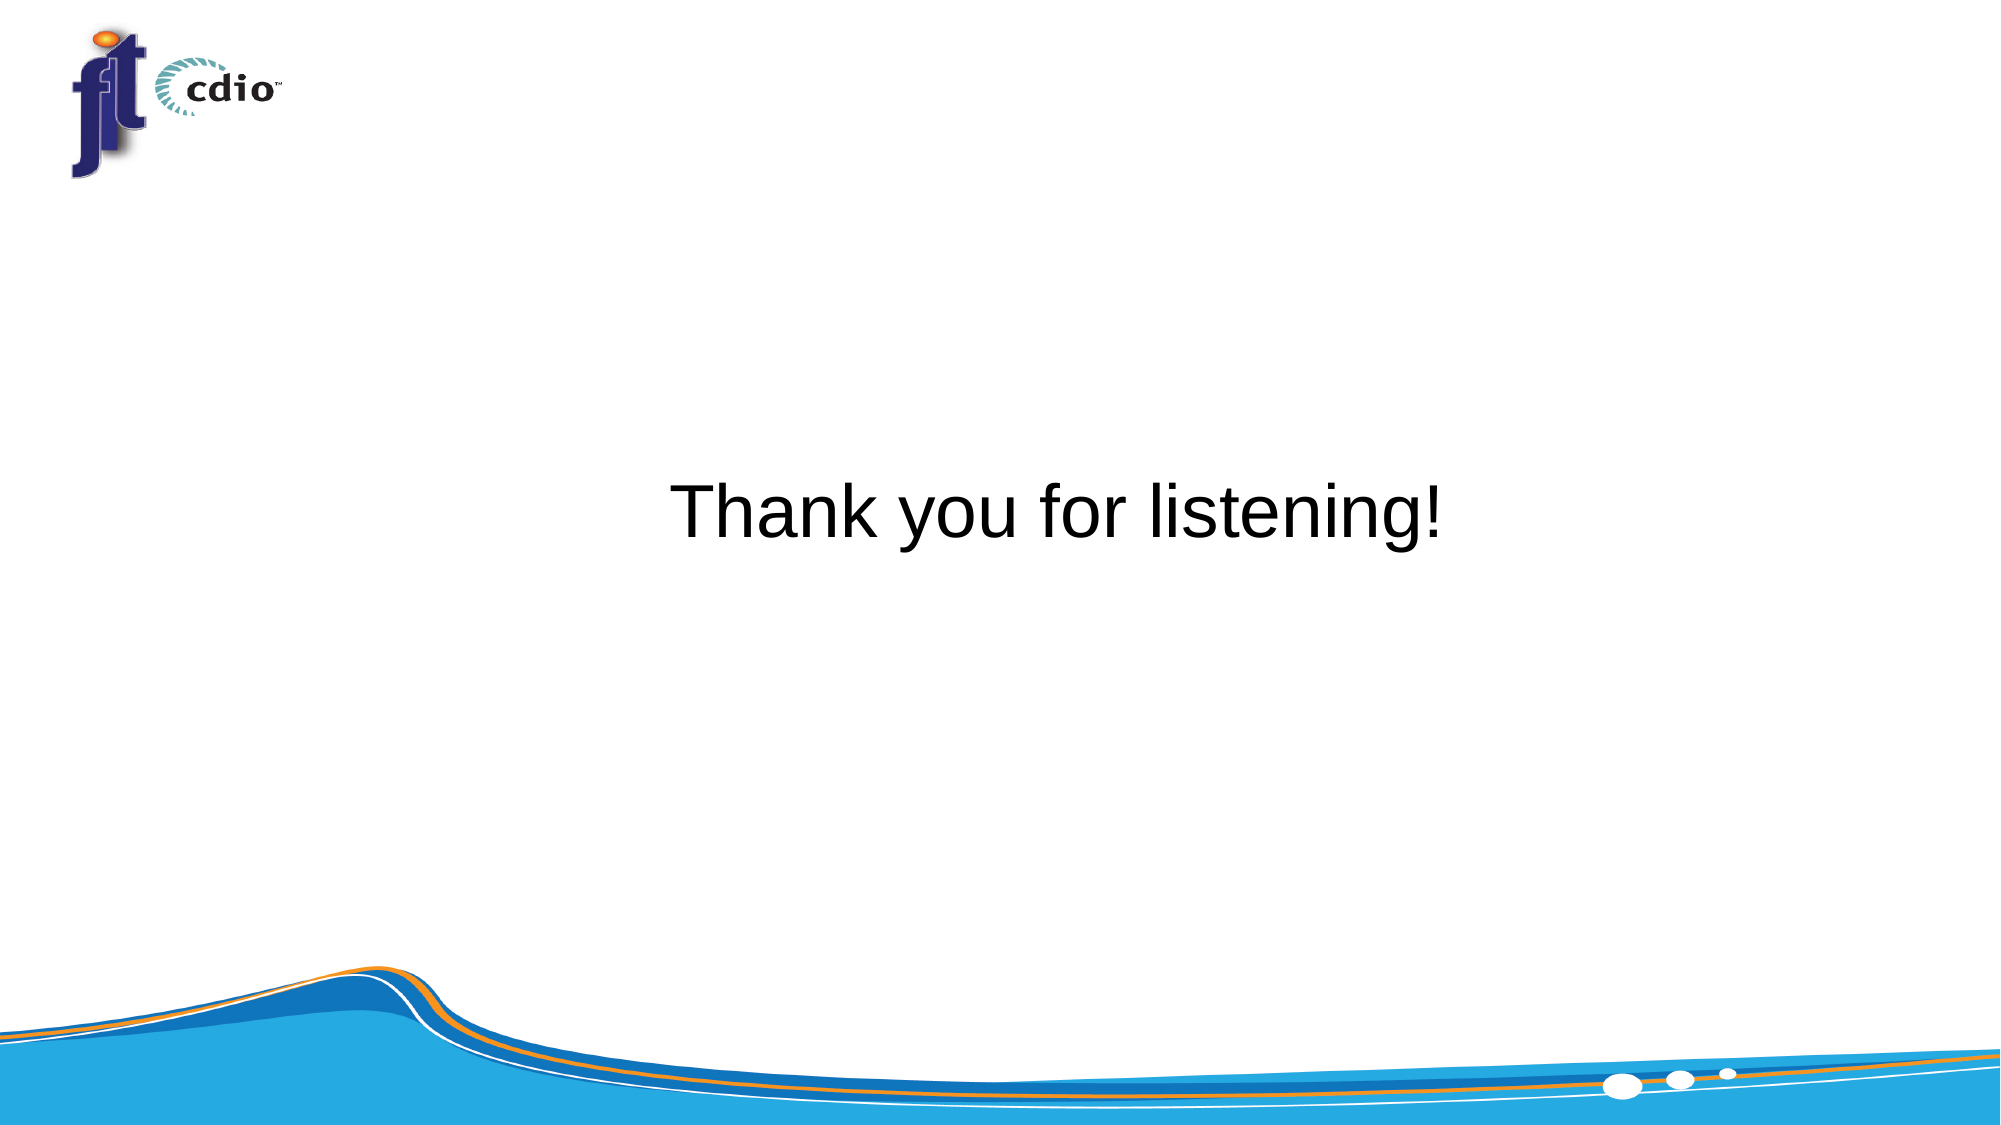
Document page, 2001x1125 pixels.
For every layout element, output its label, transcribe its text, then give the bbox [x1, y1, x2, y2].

title Thank you for listening! [257, 428, 1857, 587]
picture [0, 0, 2001, 1125]
